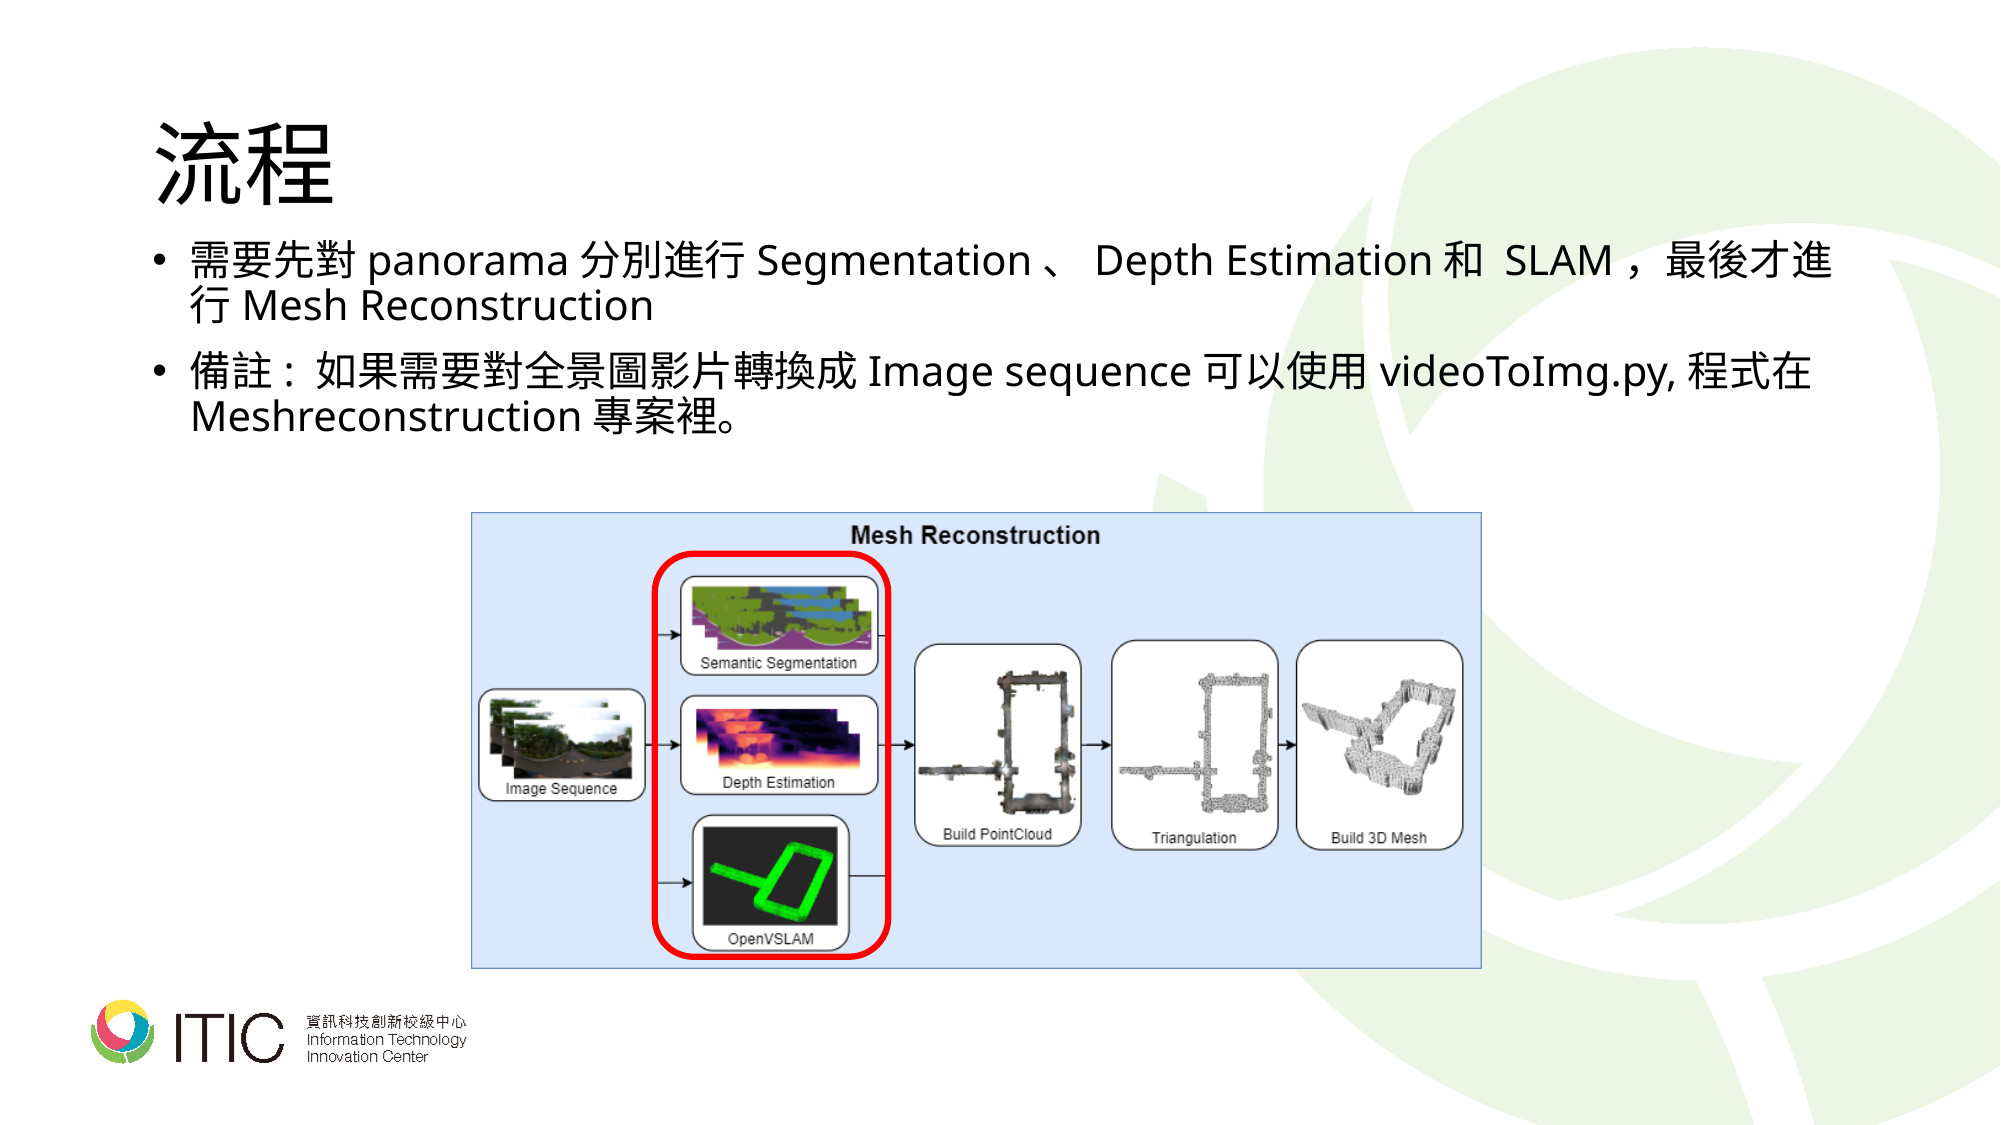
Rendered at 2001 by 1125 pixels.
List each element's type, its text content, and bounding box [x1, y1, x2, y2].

list 需要先對panorama分別進行Segmentation、Depth Estimation和 SLAM，最後才進行Mesh Reconstruction 備註: 如果需要對全景圖影片轉換成Image sequence可以使用videoToImg.py,程式在Meshreconstruction專案裡。 [137, 232, 1863, 1014]
title 流程 [137, 59, 1863, 232]
picture [0, 0, 2001, 1125]
